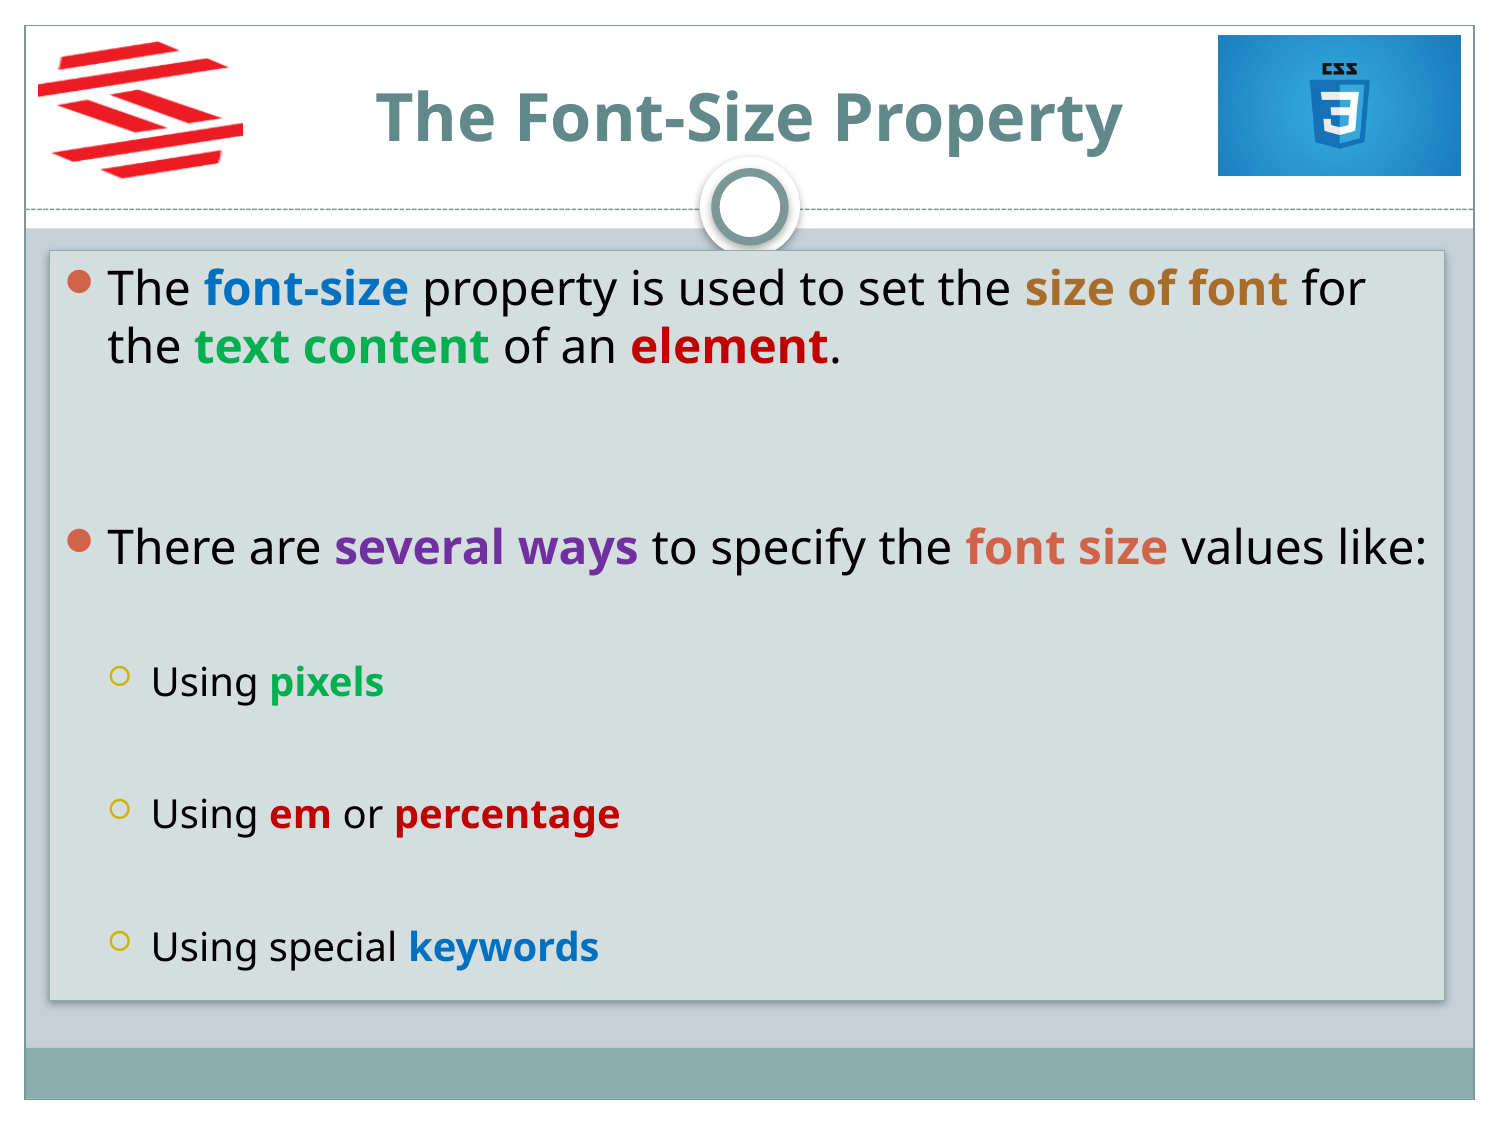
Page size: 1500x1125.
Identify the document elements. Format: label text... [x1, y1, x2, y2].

title The Font-Size Property [237, 37, 1213, 162]
list The font-size property is used to set the size of font for the text content of an element. There are several ways to specify the font size values like: Using pixels Using em or percentage Using special keywords [49, 250, 1445, 1001]
picture [1218, 34, 1462, 176]
picture [37, 40, 243, 185]
